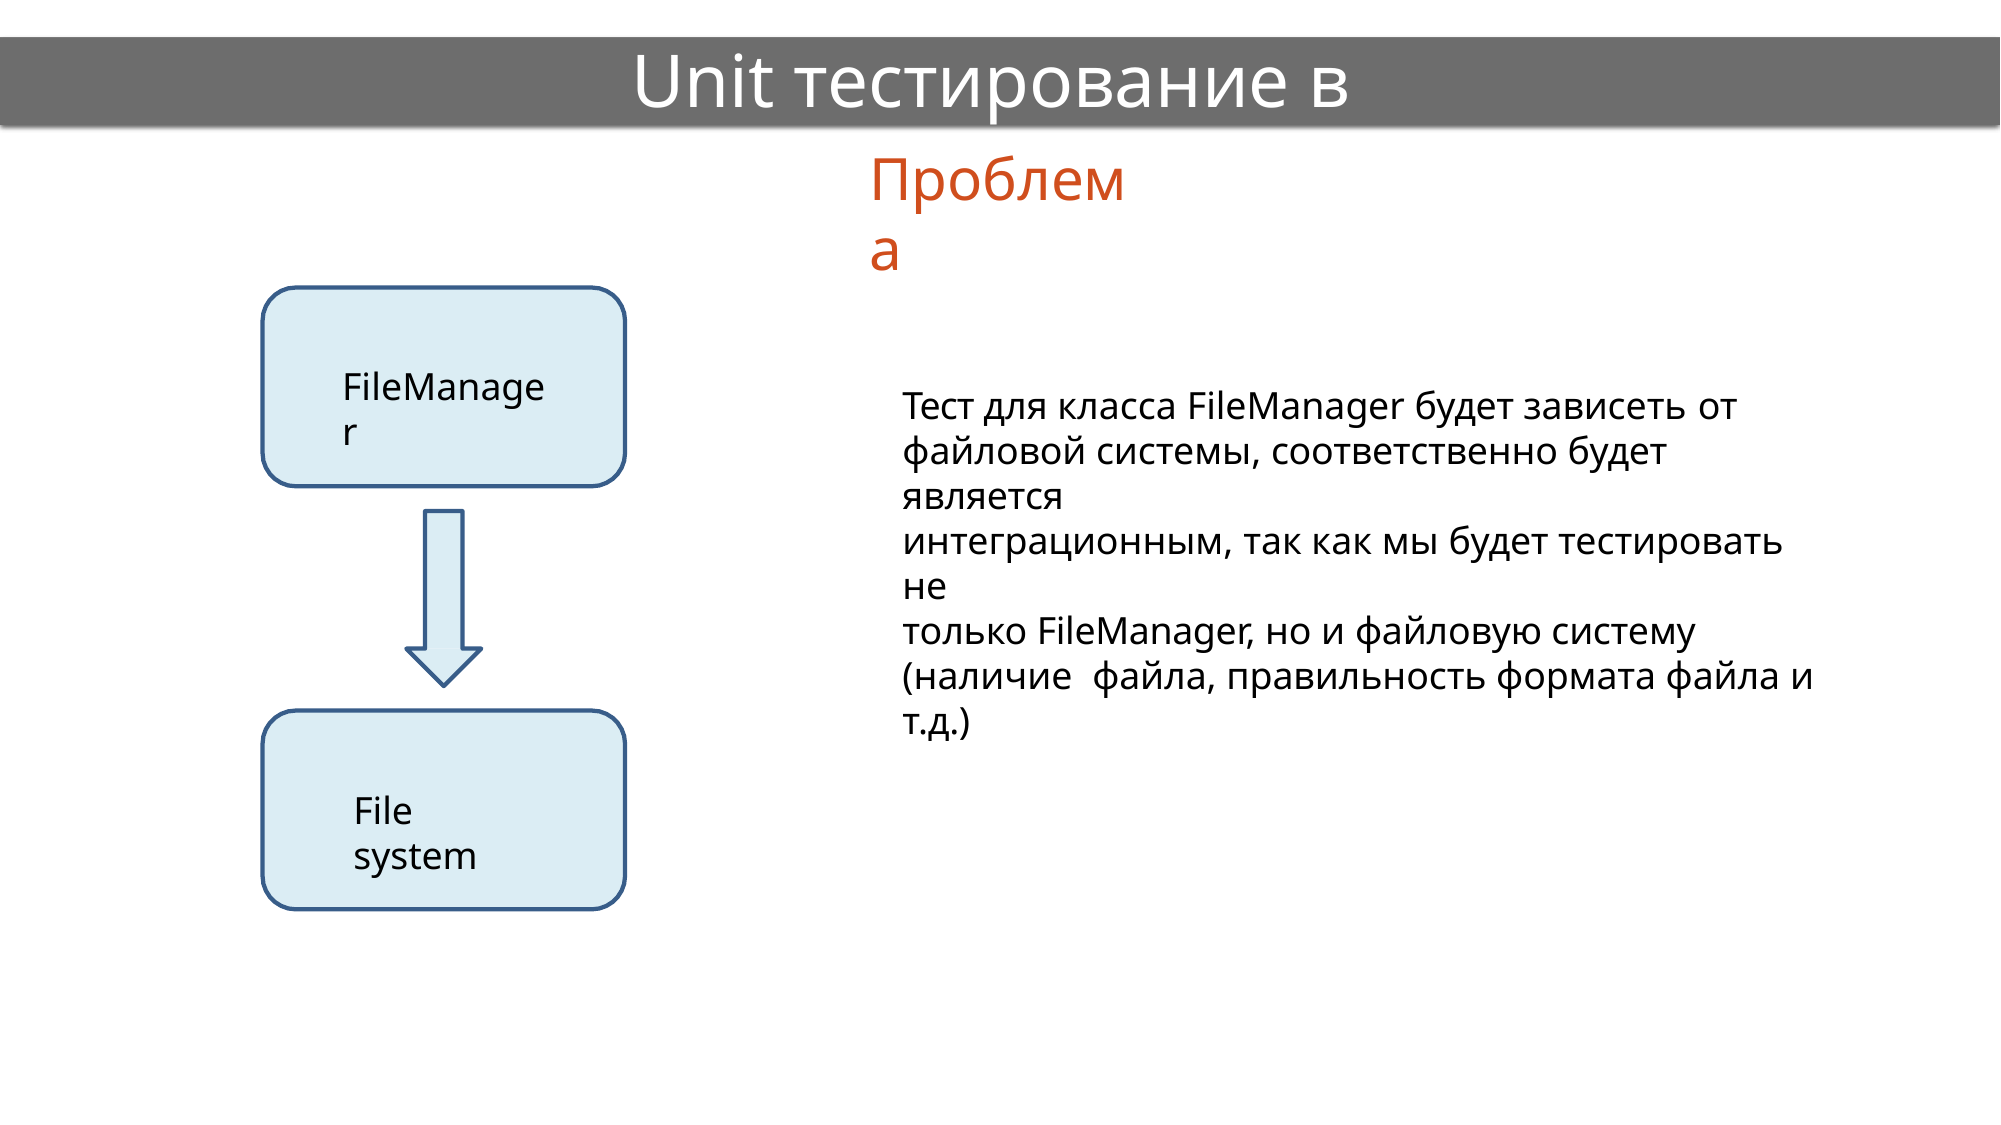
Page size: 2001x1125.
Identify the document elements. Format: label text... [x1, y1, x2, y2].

text_box [1371, 37, 2000, 125]
text_box [1371, 125, 2000, 133]
text_box [262, 287, 626, 487]
title Unit тестирование в C# [629, 32, 1371, 223]
text_box [262, 710, 626, 910]
text_box [406, 511, 482, 687]
text_box Проблема [867, 223, 1134, 282]
text_box Тест для класса FileManager будет зависеть от файловой системы, соответственно будет является интеграционным, так как мы будет тестировать не только FileManager, но и файловую систему (наличие файла, правильность формата файла и т.д.) [900, 379, 1823, 742]
text_box [0, 125, 629, 133]
text_box FileManager [339, 361, 548, 454]
text_box [0, 37, 629, 125]
text_box File system [351, 784, 537, 877]
